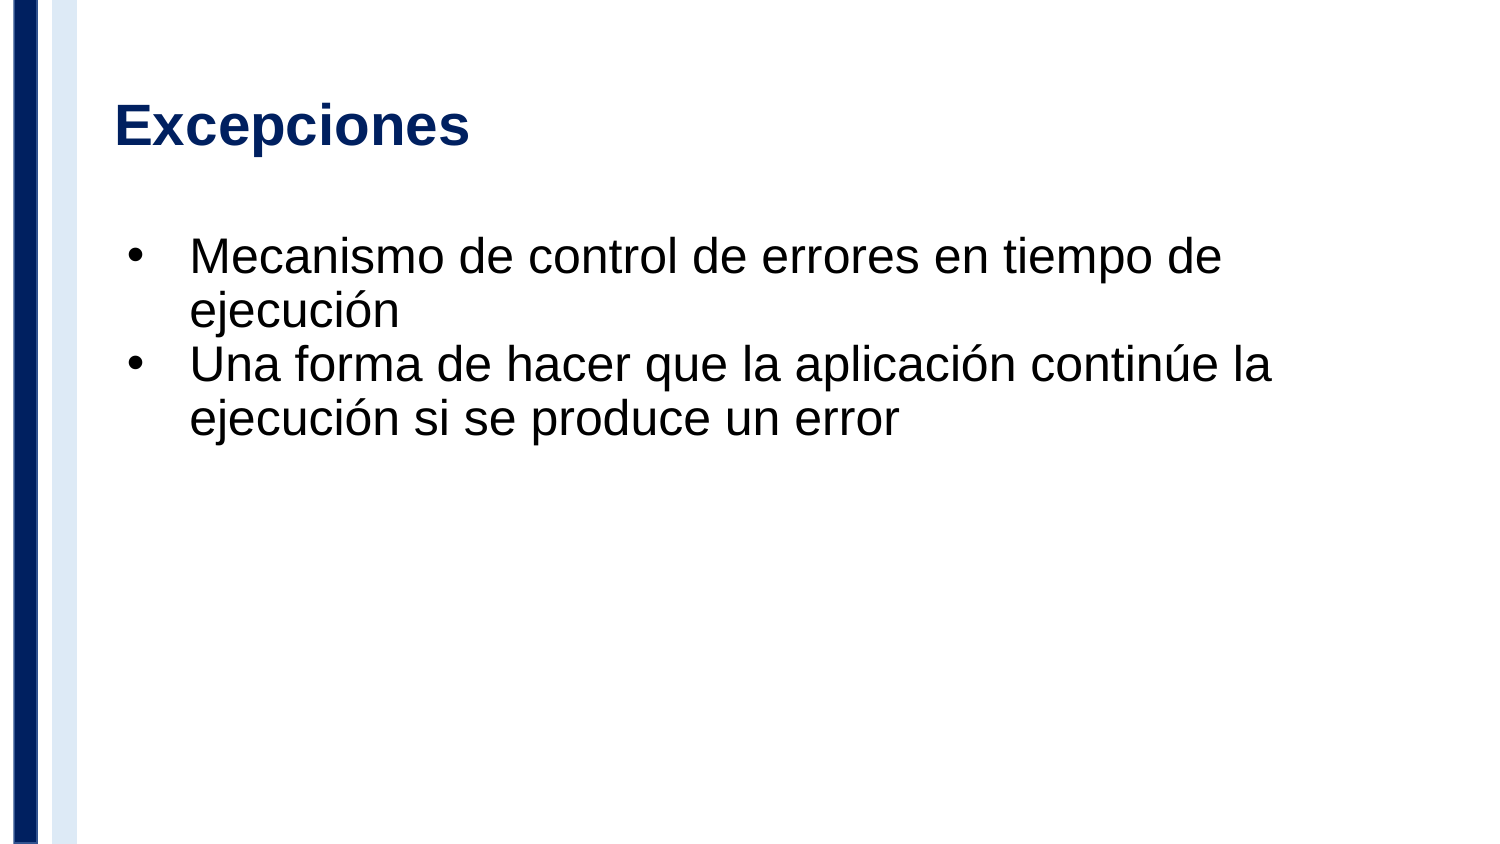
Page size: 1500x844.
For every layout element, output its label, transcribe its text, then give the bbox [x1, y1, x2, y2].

title Excepciones [103, 44, 1397, 208]
list Mecanismo de control de errores en tiempo de ejecución Una forma de hacer que la aplicación continúe la ejecución si se produce un error [103, 224, 1397, 760]
